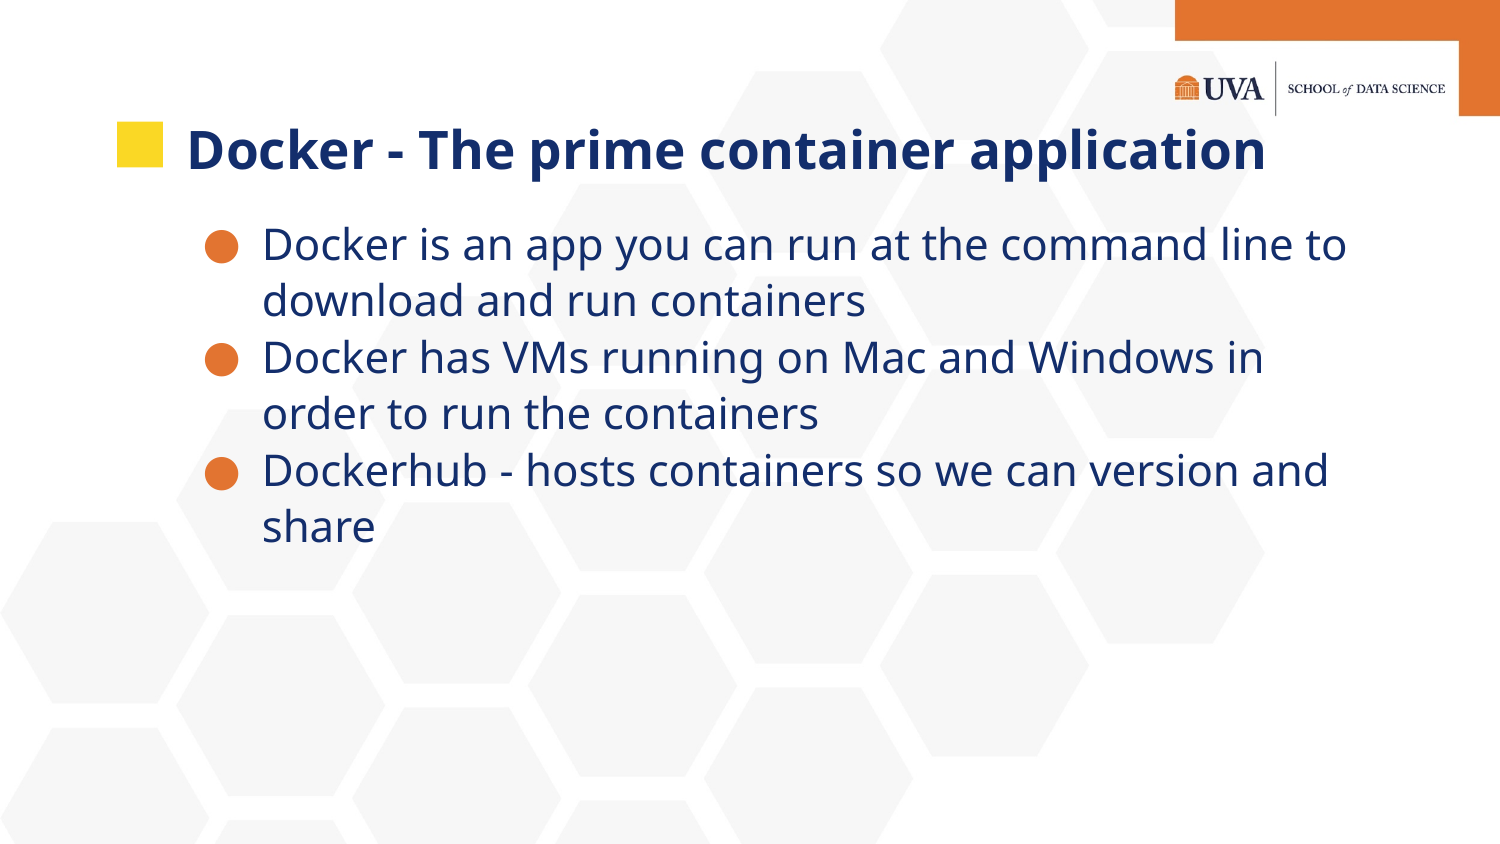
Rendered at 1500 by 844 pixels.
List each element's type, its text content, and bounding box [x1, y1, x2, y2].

picture [0, 0, 1500, 844]
title Docker - The prime container application [186, 117, 1387, 215]
list Docker is an app you can run at the command line to download and run containers Docker has VMs running on Mac and Windows in order to run the containers Dockerhub - hosts containers so we can version and share [186, 215, 1387, 794]
